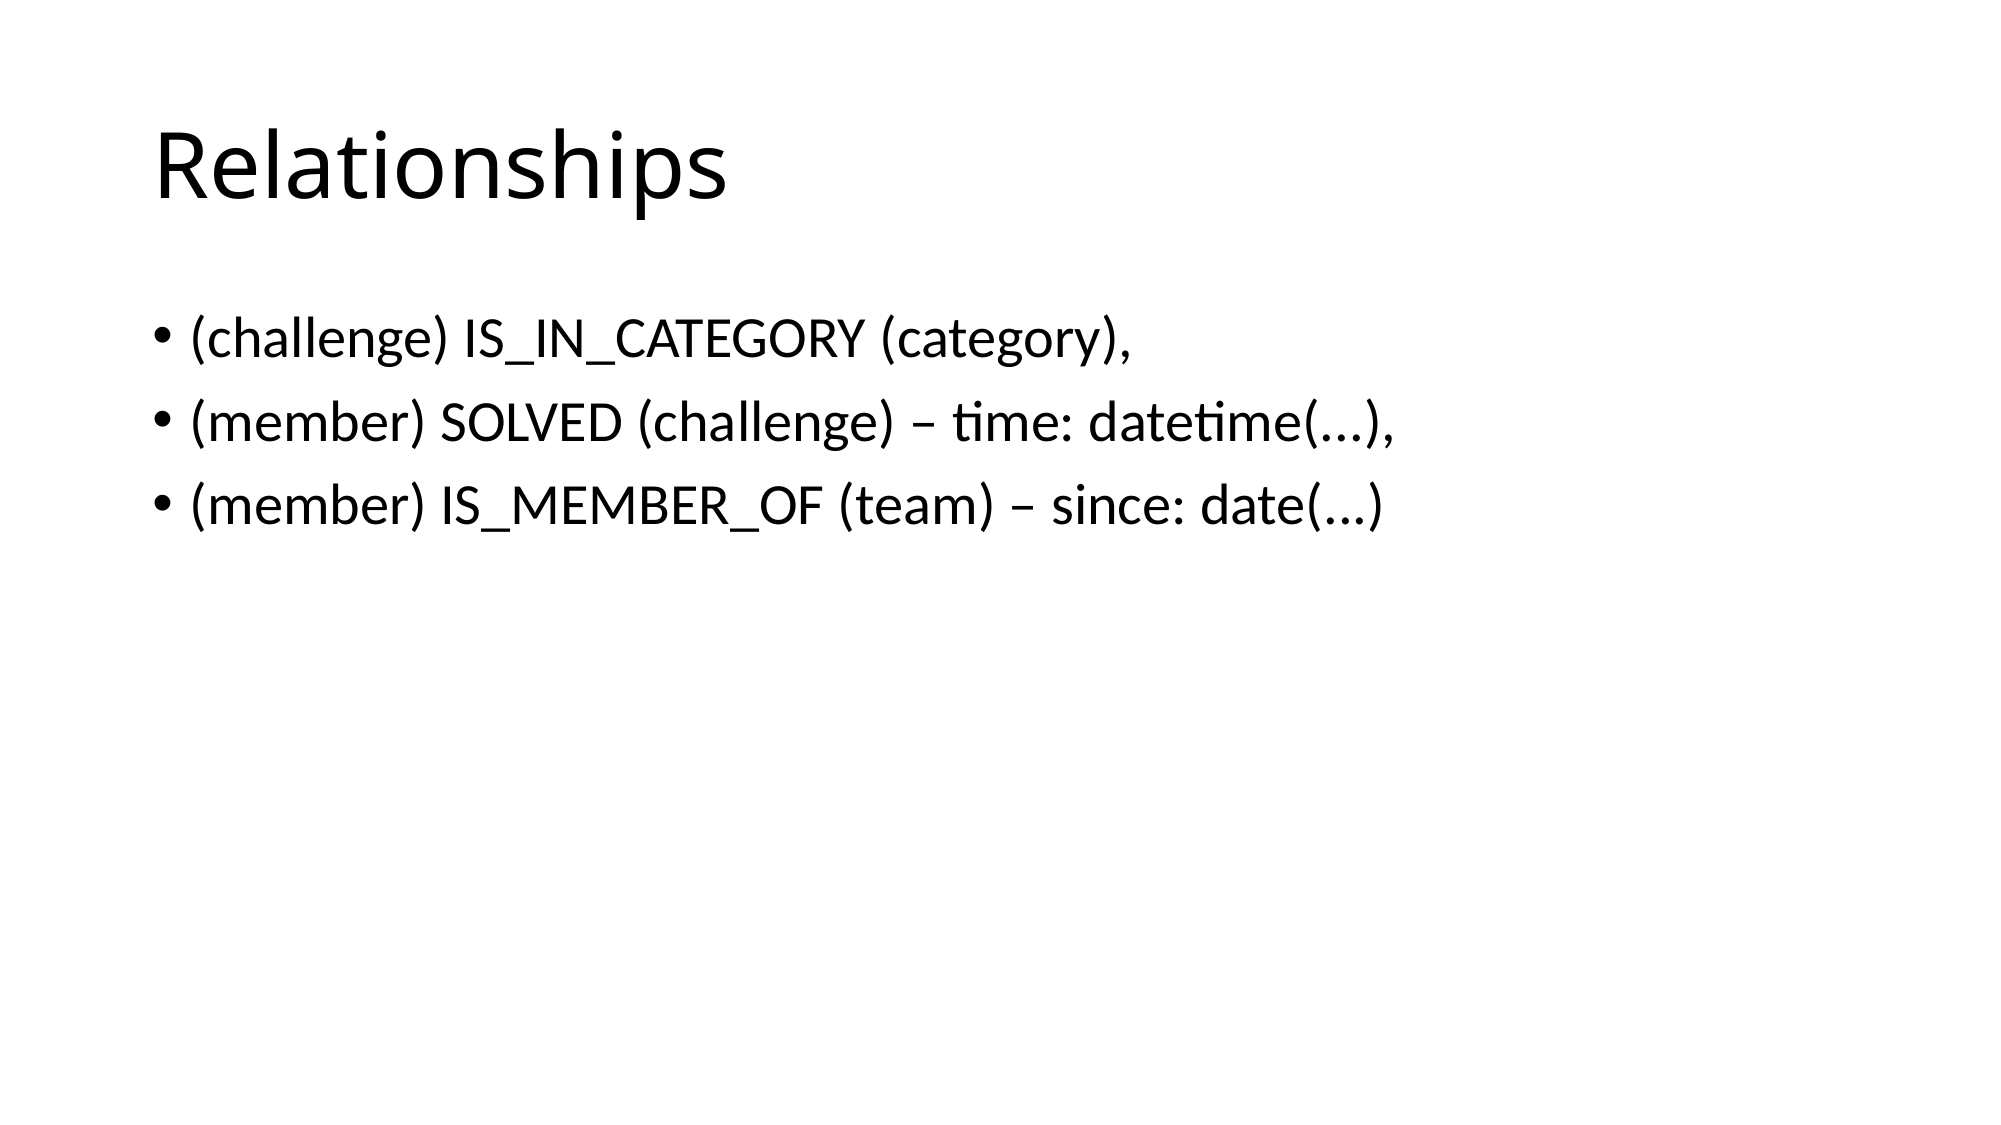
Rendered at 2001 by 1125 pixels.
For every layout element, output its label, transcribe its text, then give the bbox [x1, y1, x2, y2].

title Relationships [137, 59, 1863, 278]
list (challenge) IS_IN_CATEGORY (category), (member) SOLVED (challenge) – time: datetime(...), (member) IS_MEMBER_OF (team) – since: date(...) [137, 299, 1863, 1014]
